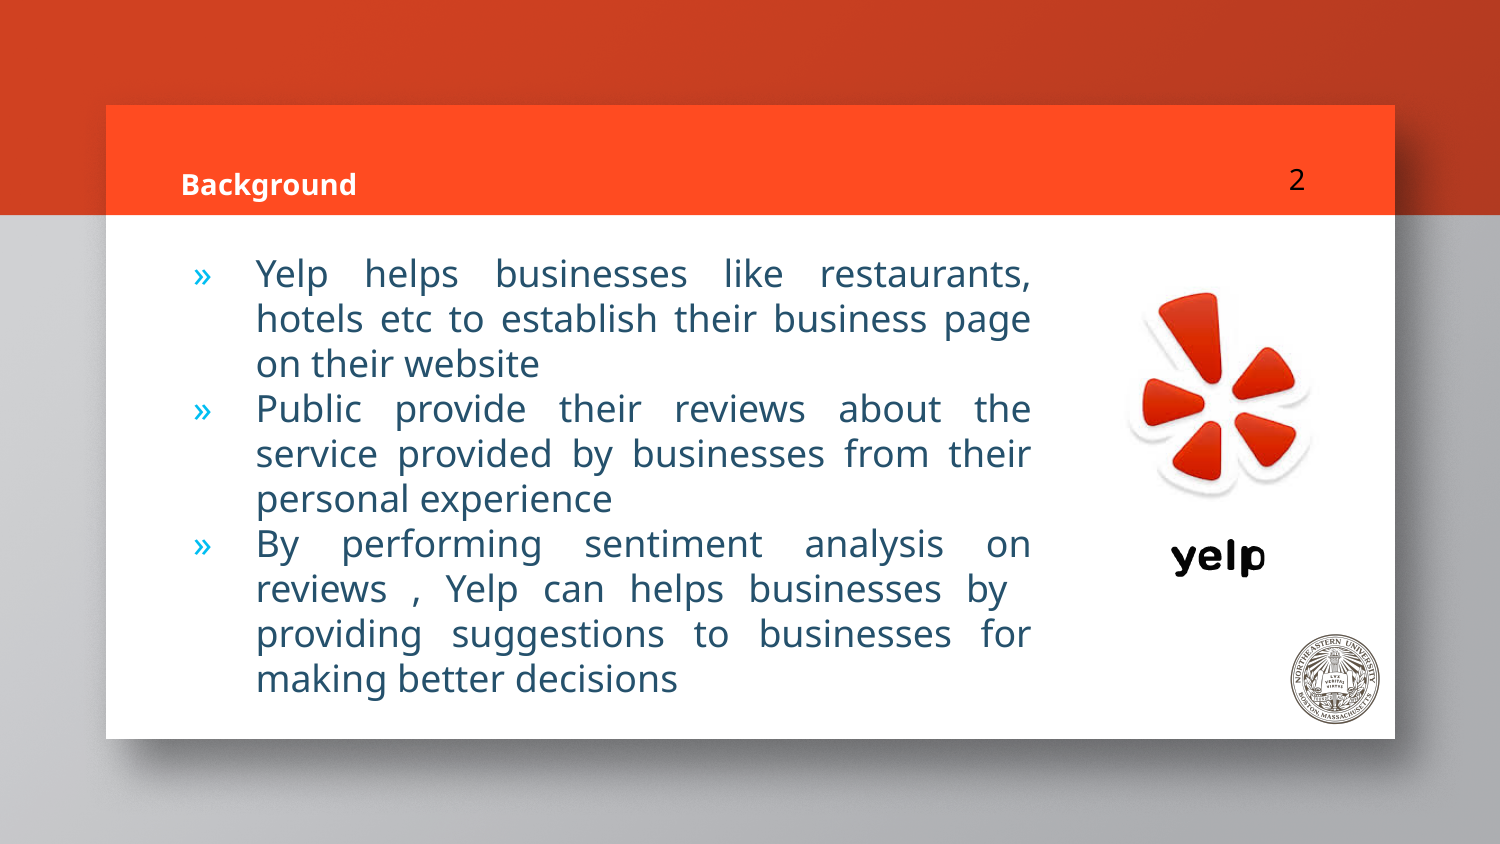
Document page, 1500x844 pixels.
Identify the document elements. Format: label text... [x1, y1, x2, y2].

list Yelp helps businesses like restaurants, hotels etc to establish their business page on their website Public provide their reviews about the service provided by businesses from their personal experience By performing sentiment analysis on reviews , Yelp can helps businesses by providing suggestions to businesses for making better decisions [165, 235, 1048, 692]
title Background [165, 106, 1273, 217]
picture [0, 0, 1500, 844]
slide_number 2 [1273, 106, 1364, 217]
